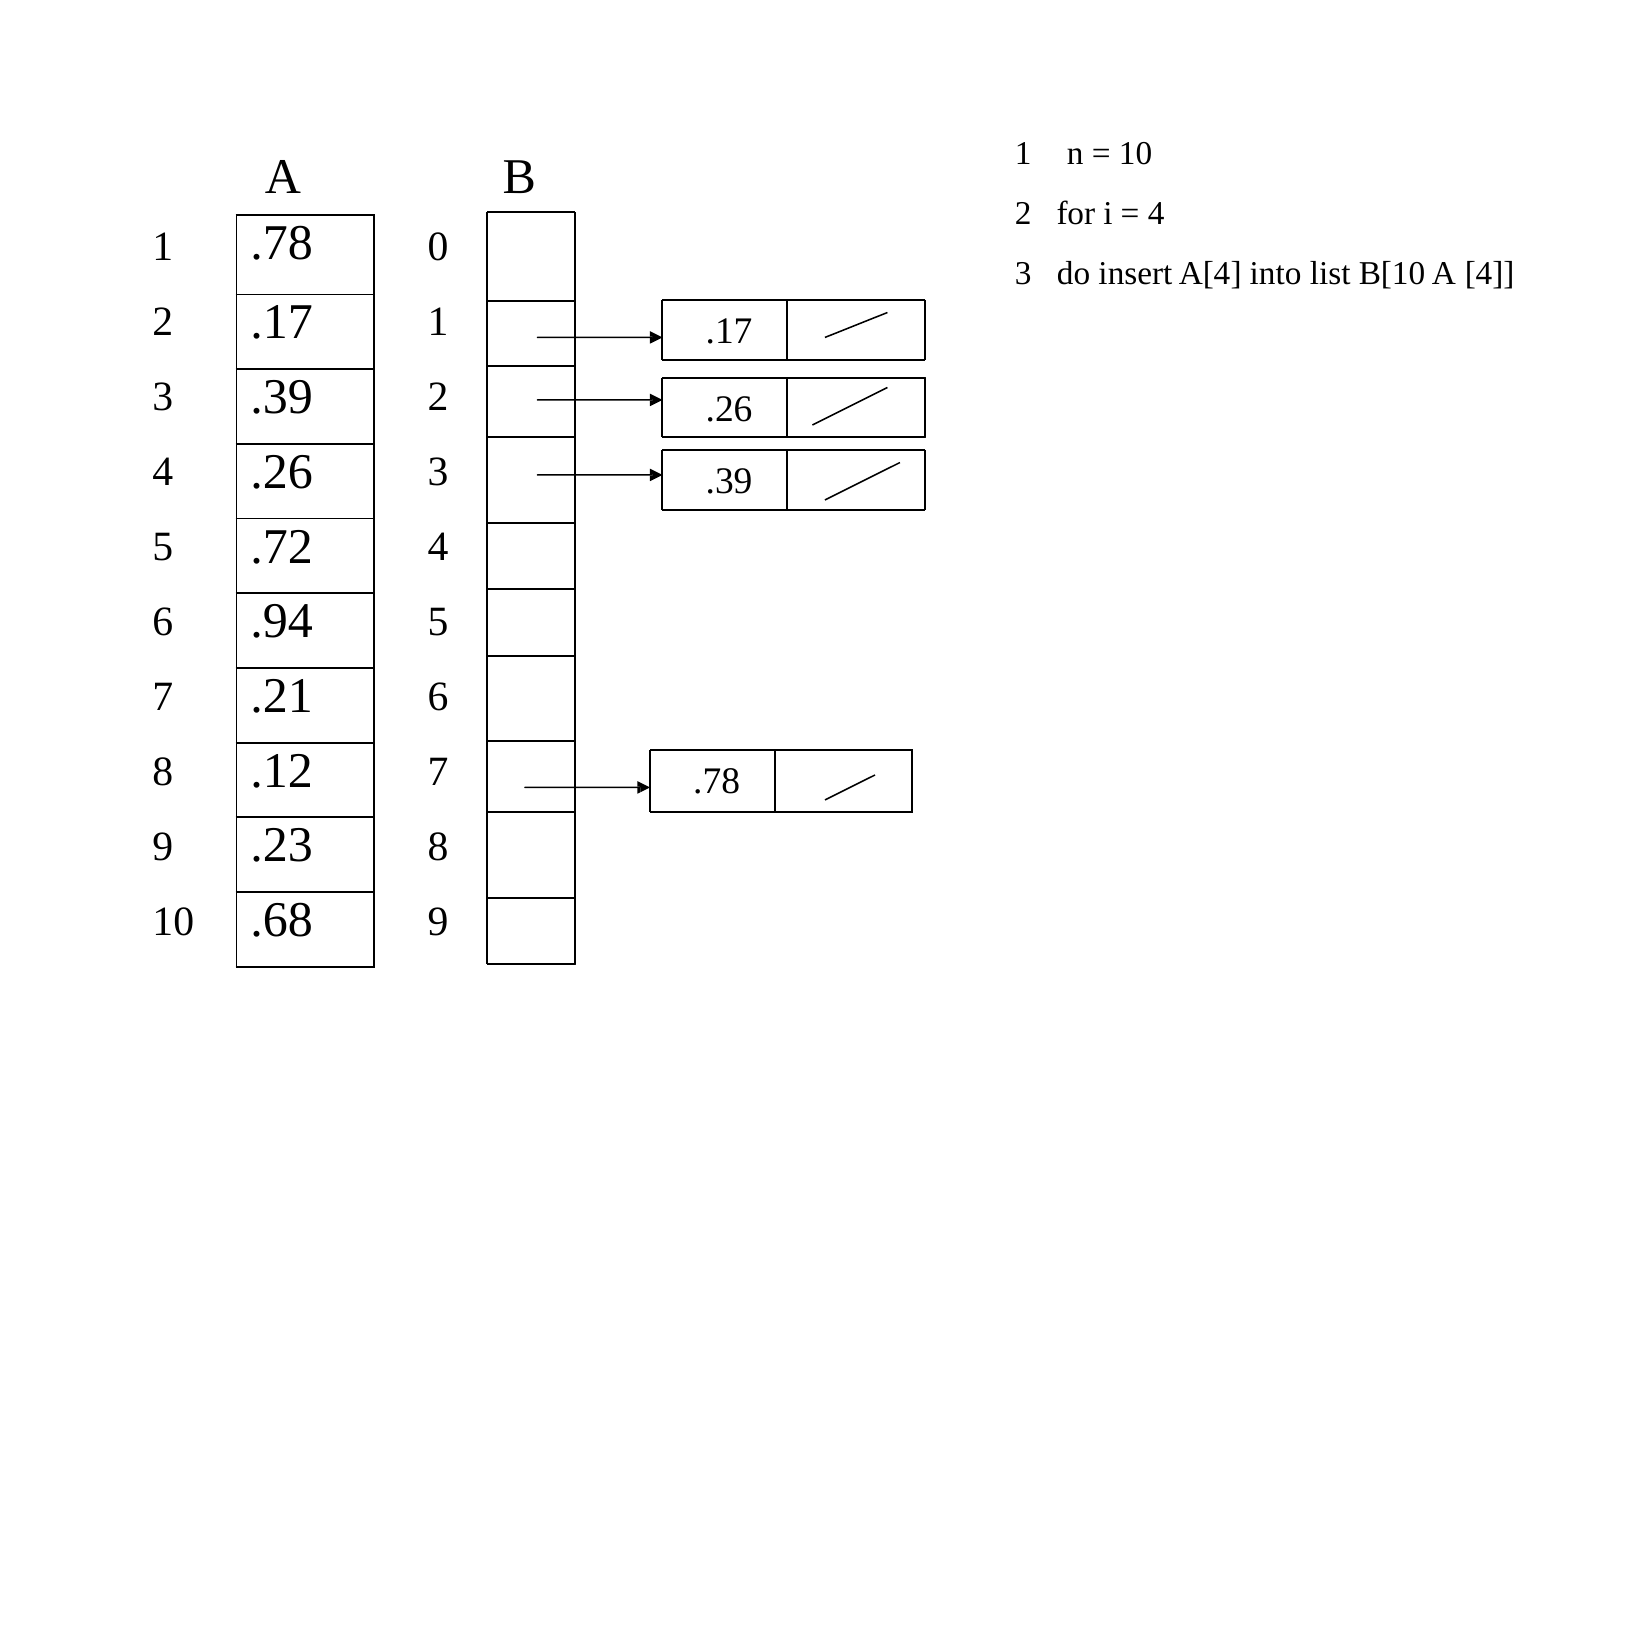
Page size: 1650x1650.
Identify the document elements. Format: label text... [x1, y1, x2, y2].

text_box [488, 213, 574, 301]
text_box .17 [703, 306, 755, 352]
text_box [488, 367, 574, 437]
text_box [488, 438, 574, 522]
text_box [488, 742, 574, 812]
text_box .78 [691, 756, 743, 802]
table_cell .72 [237, 519, 373, 592]
text_box [488, 656, 574, 741]
table_cell .21 [237, 669, 373, 742]
text_box [536, 468, 663, 482]
text_box [788, 378, 924, 437]
text_box 1 n = 10 for i = 4 do insert A[4] into list B[10 A [4]] [1012, 131, 1523, 292]
table_cell .26 [237, 445, 373, 518]
text_box [524, 781, 650, 794]
text_box 0 1 2 3 4 5 6 7 8 9 [425, 218, 451, 944]
text_box [788, 300, 924, 359]
text_box [788, 450, 924, 509]
table_cell .39 [237, 370, 373, 443]
text_box .39 [703, 456, 755, 502]
text_box [775, 750, 912, 812]
text_box [536, 393, 662, 407]
text_box [488, 590, 574, 655]
table_cell .68 [237, 893, 373, 966]
table_header .78 [237, 216, 373, 294]
text_box 1 2 3 4 5 6 7 8 9 10 [150, 218, 197, 944]
text_box [650, 750, 774, 812]
text_box [663, 450, 787, 509]
text_box [488, 302, 574, 366]
text_box A [263, 143, 304, 204]
table_cell .23 [237, 818, 373, 891]
text_box [488, 813, 574, 897]
text_box B [500, 143, 539, 204]
text_box [663, 378, 787, 437]
table_cell .94 [237, 594, 373, 667]
table_cell .12 [237, 744, 373, 816]
text_box [488, 898, 574, 964]
text_box .26 [703, 383, 755, 429]
text_box [536, 331, 663, 344]
table_cell .17 [237, 295, 373, 368]
text_box [663, 300, 787, 359]
text_box [488, 523, 574, 589]
